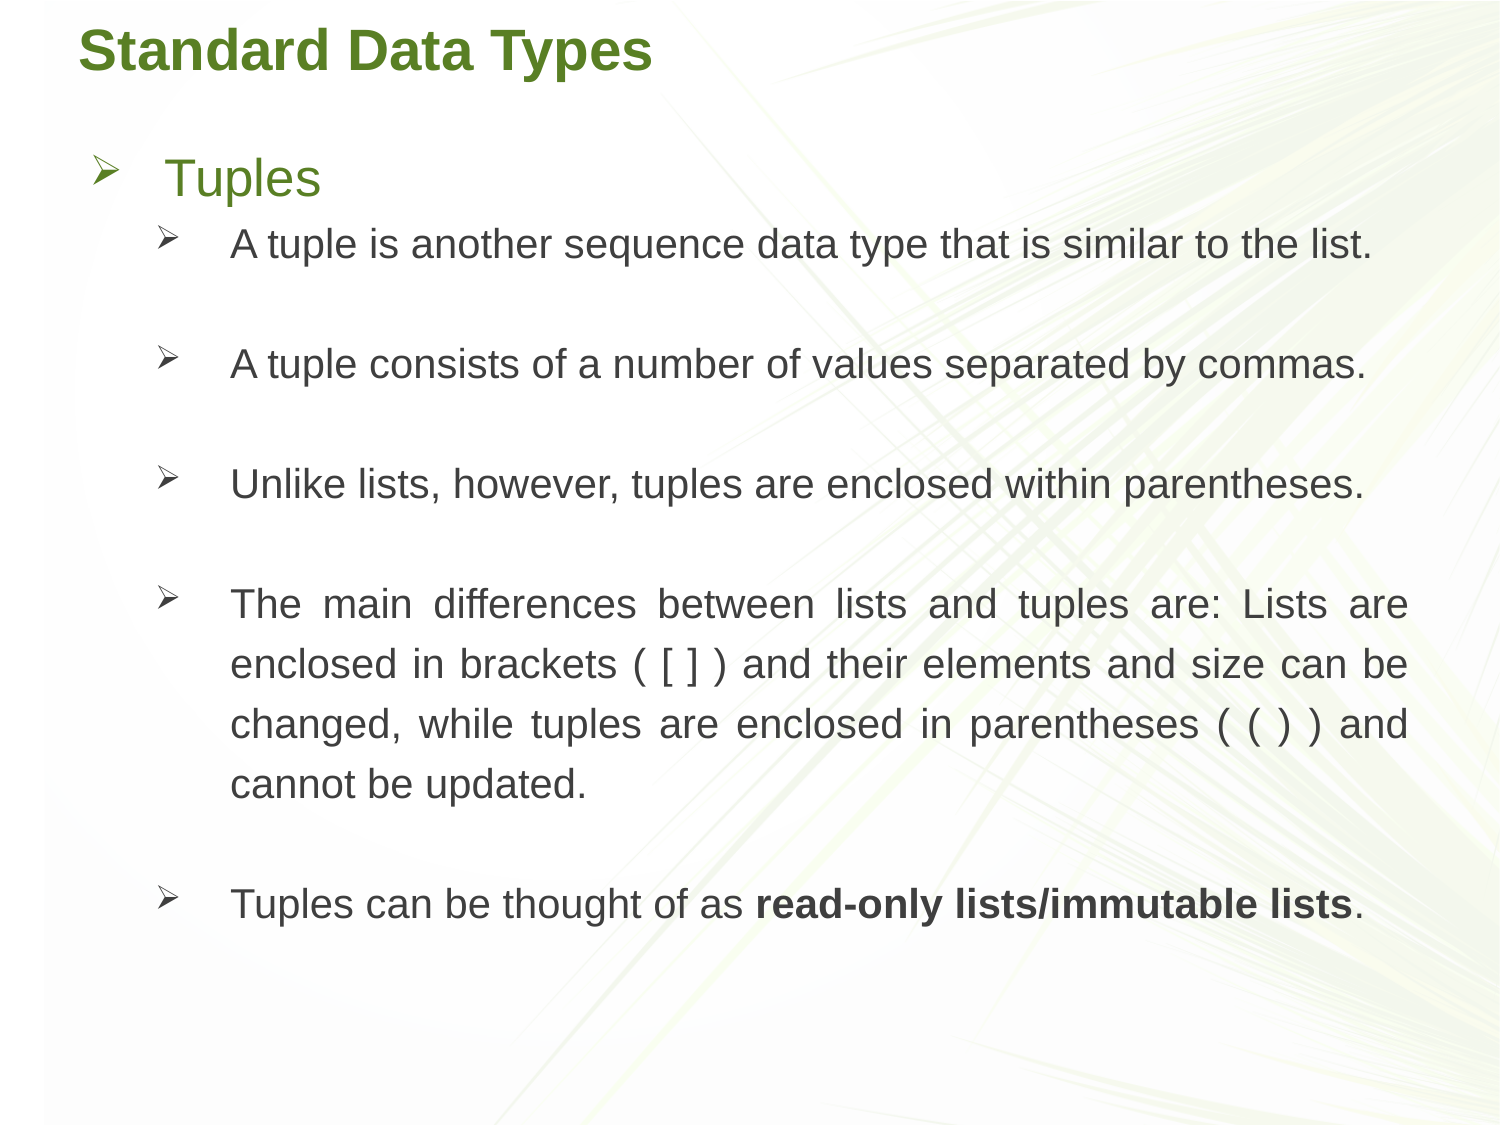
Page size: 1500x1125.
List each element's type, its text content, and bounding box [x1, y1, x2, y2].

subtitle Tuples A tuple is another sequence data type that is similar to the list. A tuple consists of a number of values separated by commas. Unlike lists, however, tuples are enclosed within parentheses. The main differences between lists and tuples are: Lists are enclosed in brackets ( [ ] ) and their elements and size can be changed, while tuples are enclosed in parentheses ( ( ) ) and cannot be updated. Tuples can be thought of as read-only lists/immutable lists. [74, 122, 1425, 1110]
title Standard Data Types [63, 15, 1415, 92]
